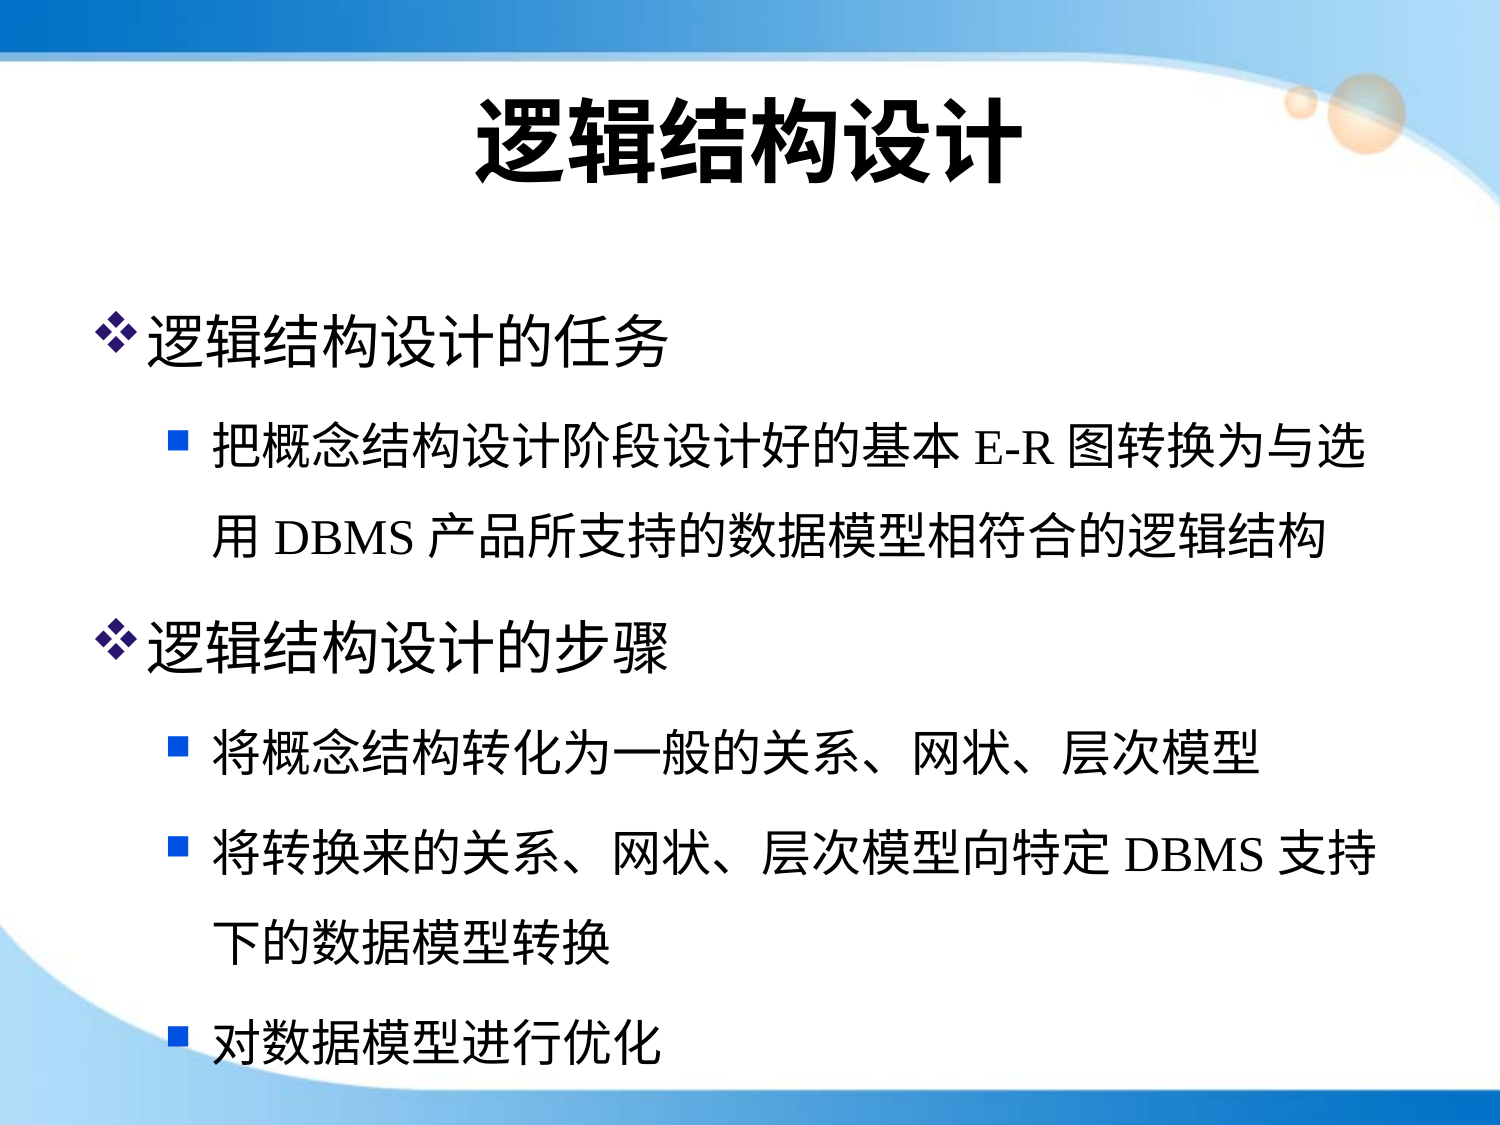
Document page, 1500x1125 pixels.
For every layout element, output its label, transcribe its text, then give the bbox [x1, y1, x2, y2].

title 逻辑结构设计 [75, 45, 1425, 233]
picture [0, 0, 1500, 1125]
list 逻辑结构设计的任务 把概念结构设计阶段设计好的基本E-R图转换为与选用DBMS产品所支持的数据模型相符合的逻辑结构 逻辑结构设计的步骤 将概念结构转化为一般的关系、网状、层次模型 将转换来的关系、网状、层次模型向特定DBMS支持下的数据模型转换 对数据模型进行优化 [74, 262, 1426, 1094]
